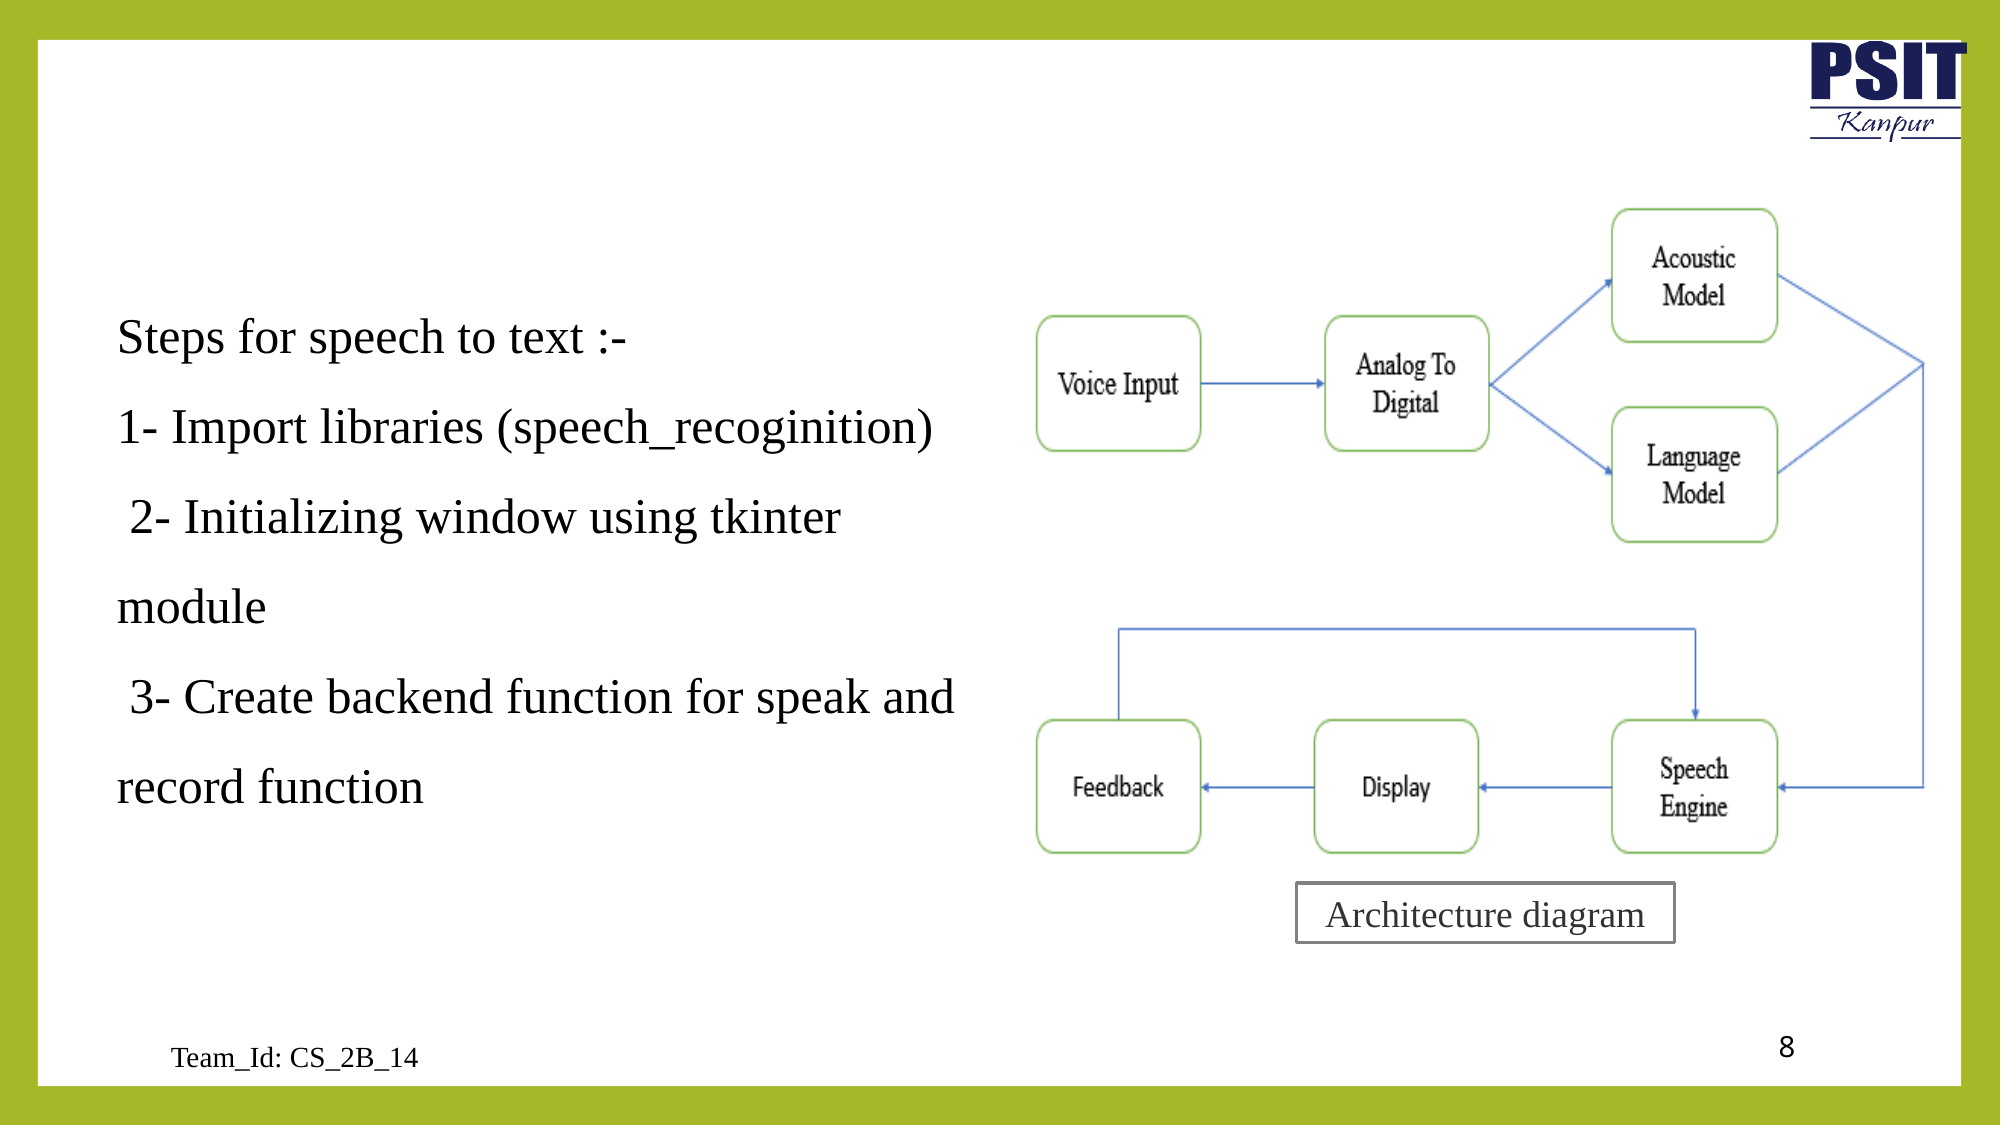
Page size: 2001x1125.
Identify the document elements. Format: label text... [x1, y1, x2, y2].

text_box Team_Id: CS_2B_14 [155, 1012, 930, 1098]
text_box Architecture diagram [1295, 888, 1676, 944]
text_box Steps for speech to text :- 1- Import libraries (speech_recoginition) 2- Initializing window using tkinter module 3- Create backend function for speak and record function [102, 265, 985, 821]
slide_number 8 [1530, 1018, 1811, 1079]
picture [1809, 41, 1973, 142]
picture [1015, 180, 1956, 879]
